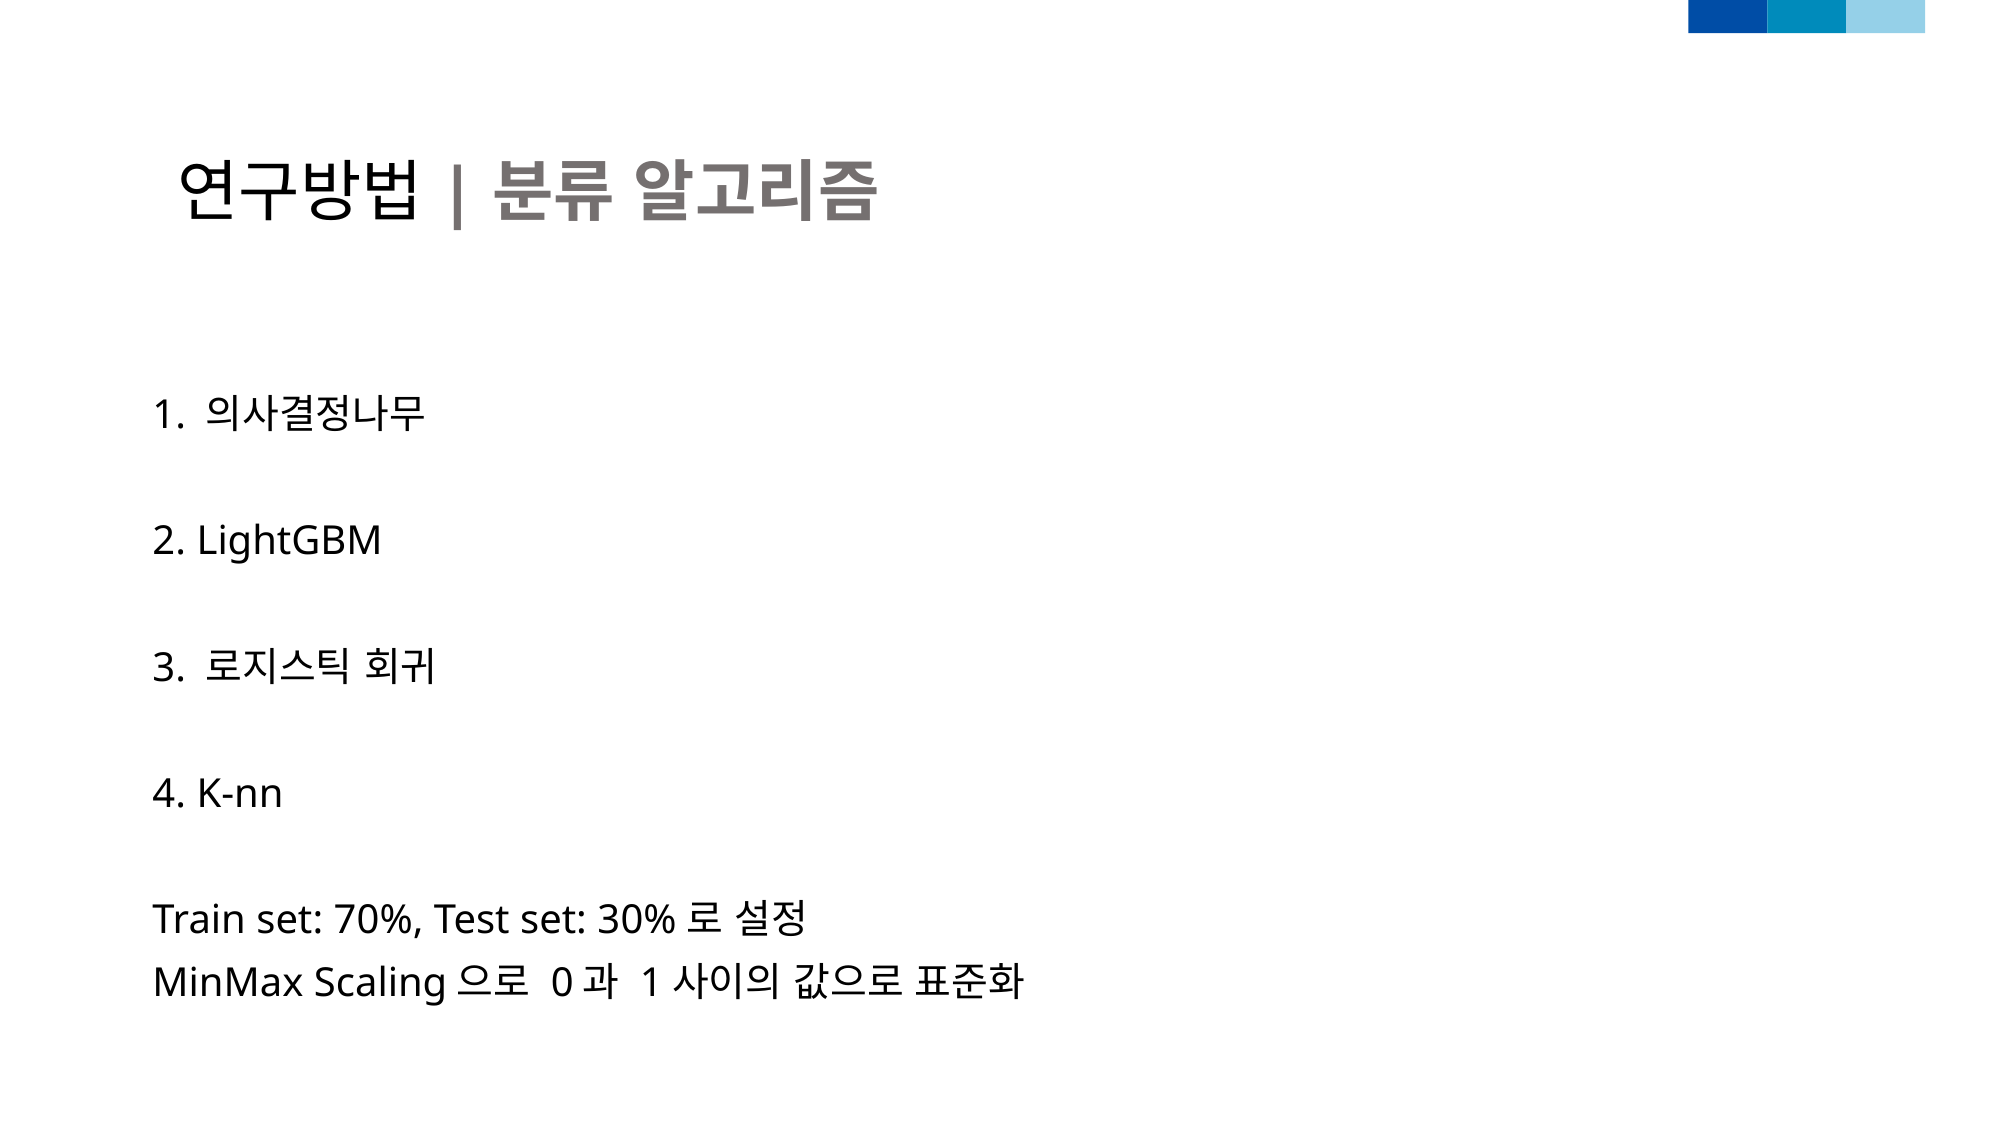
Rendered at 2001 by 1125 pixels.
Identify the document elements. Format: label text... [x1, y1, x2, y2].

list 1. 의사결정나무 2. LightGBM 3. 로지스틱 회귀 4. K-nn Train set: 70%, Test set: 30%로 설정 MinMax Scaling으로 0과 1사이의 값으로 표준화 [137, 299, 1863, 1014]
text_box 연구방법|분류 알고리즘 [162, 84, 1888, 303]
